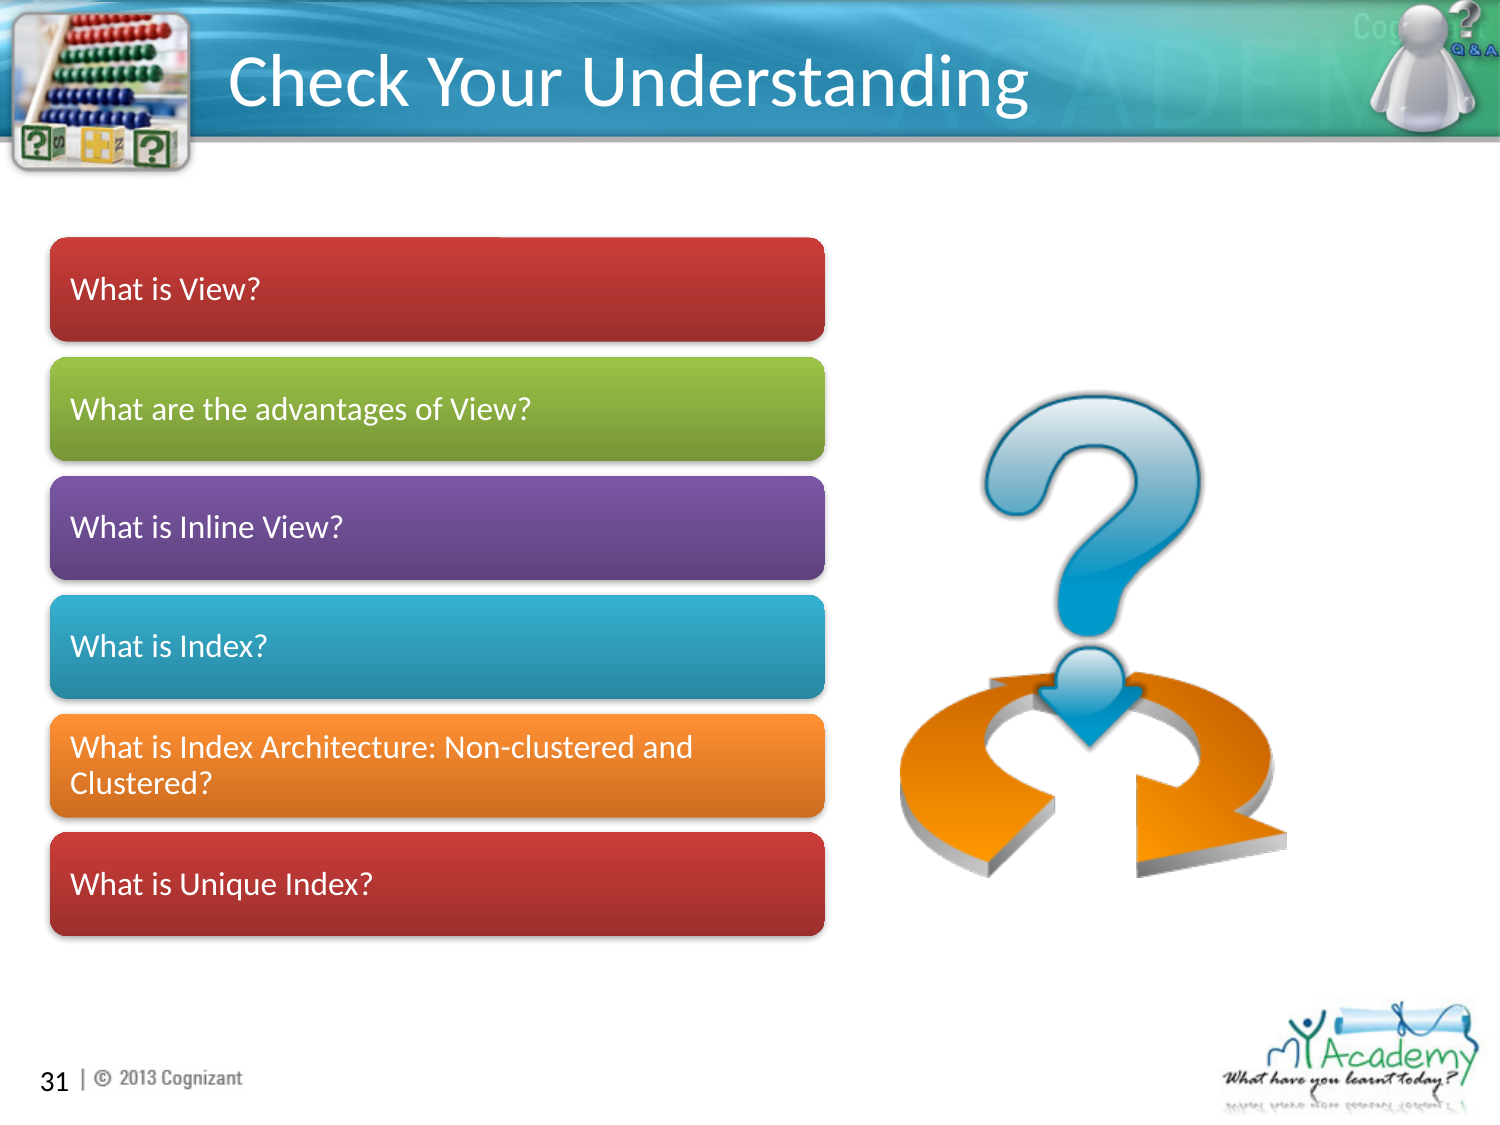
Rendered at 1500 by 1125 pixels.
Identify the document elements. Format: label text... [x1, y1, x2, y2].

title Check Your Understanding [212, 9, 1366, 143]
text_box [49, 237, 826, 938]
picture [0, 0, 1500, 1125]
slide_number 31 [24, 1054, 100, 1100]
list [900, 389, 1287, 878]
